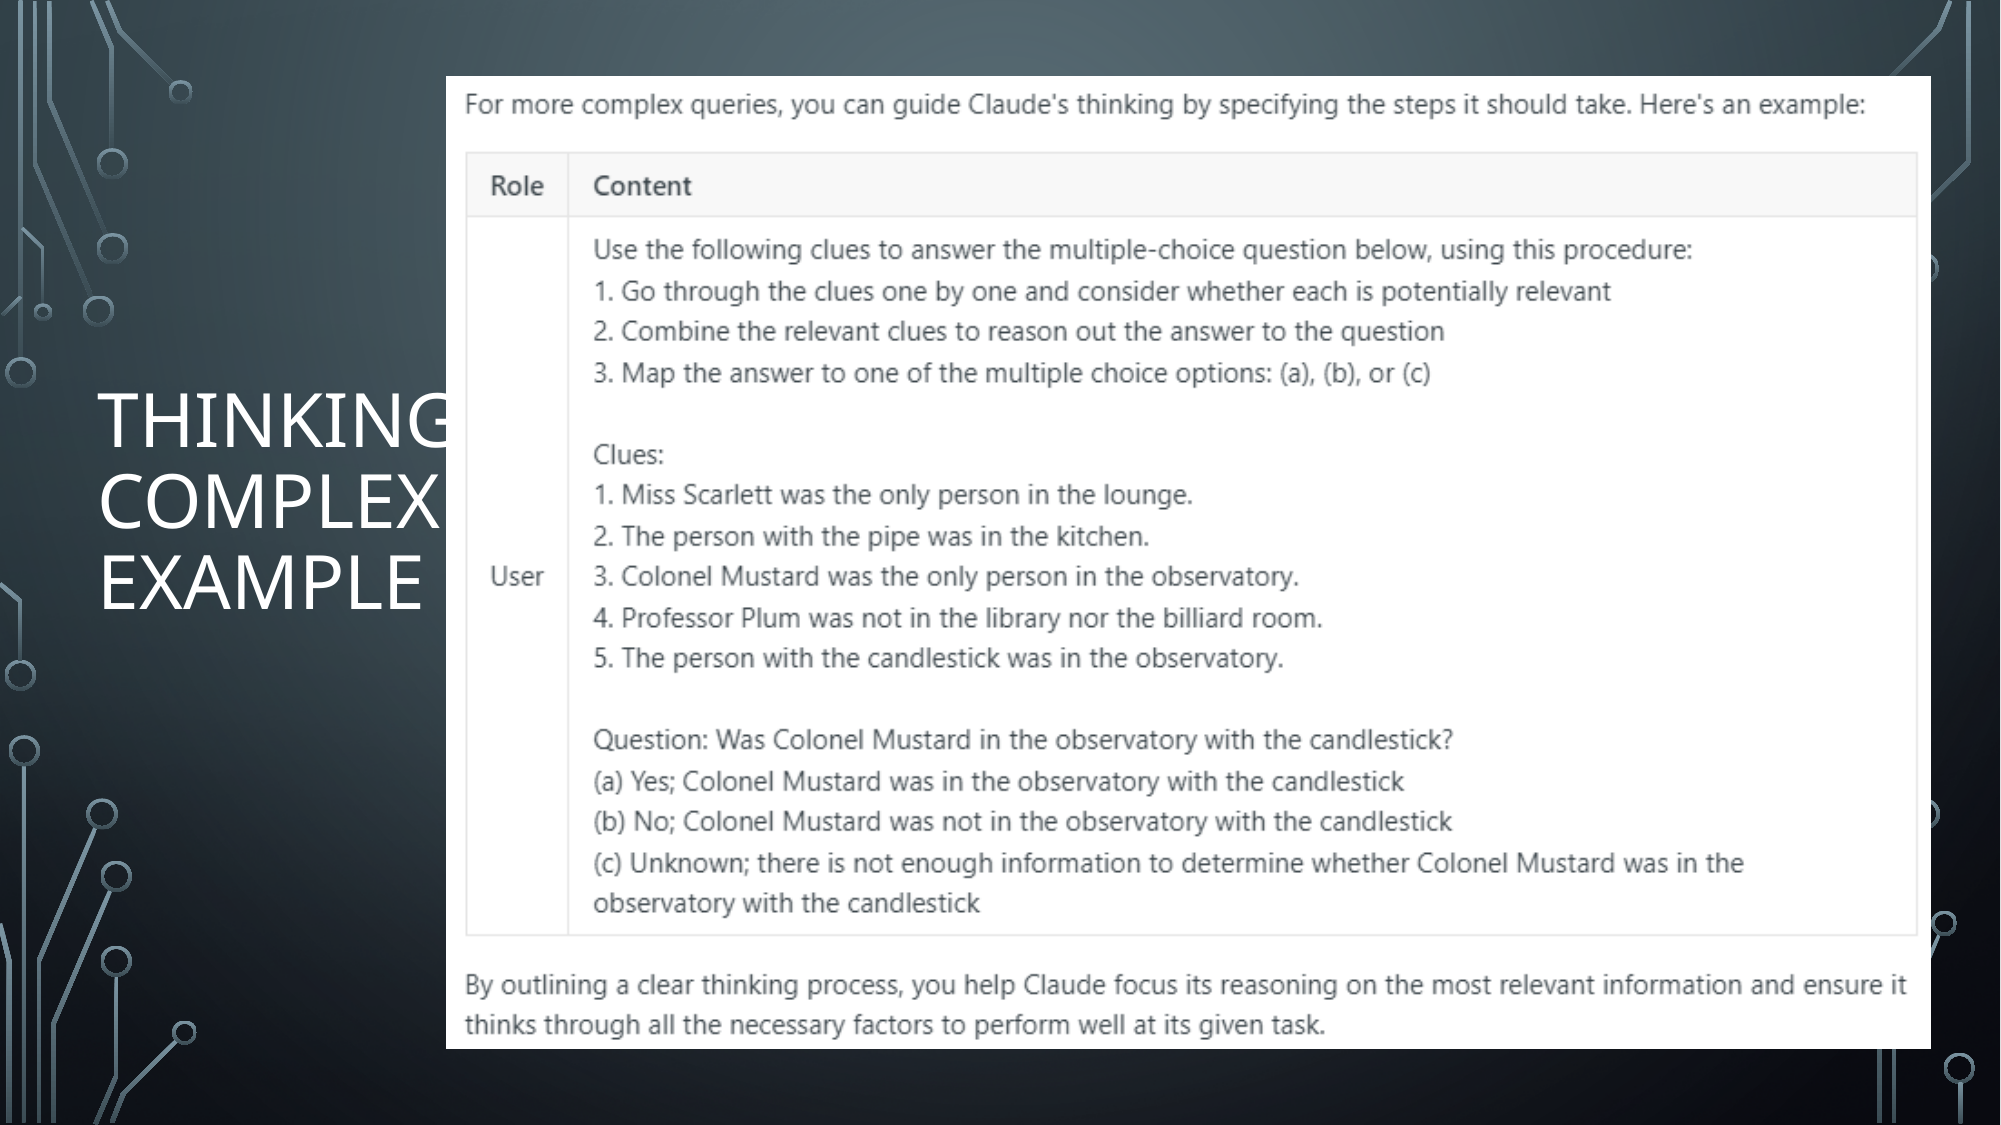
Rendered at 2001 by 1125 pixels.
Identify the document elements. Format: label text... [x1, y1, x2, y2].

title Thinking: Complex Example [82, 319, 446, 689]
picture [446, 75, 1931, 1049]
